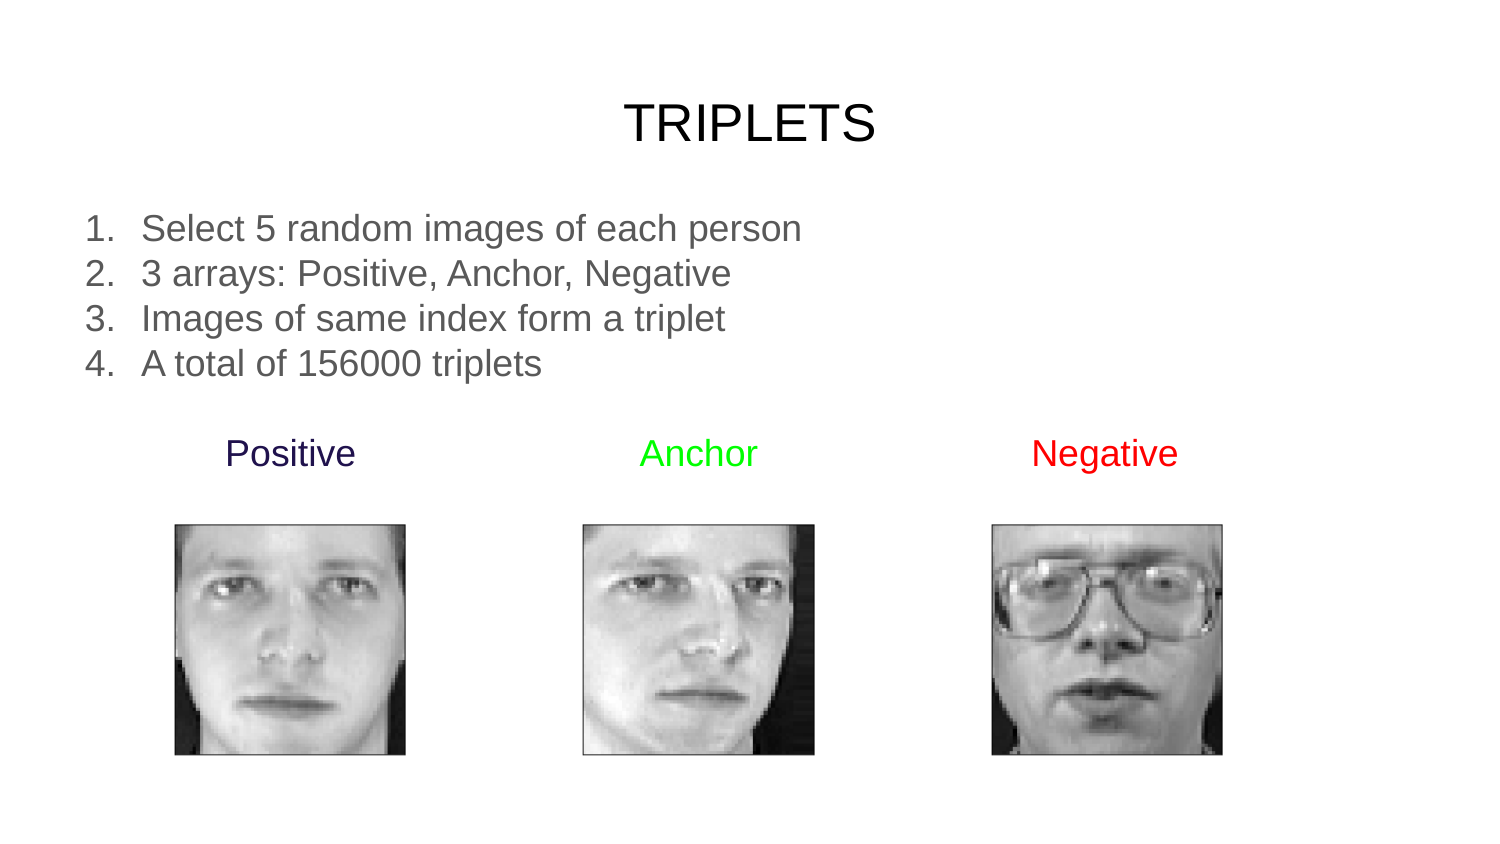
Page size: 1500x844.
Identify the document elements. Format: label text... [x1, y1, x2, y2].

title TRIPLETS [51, 72, 1449, 167]
picture [162, 516, 412, 766]
list Select 5 random images of each person 3 arrays: Positive, Anchor, Negative Images of same index form a triplet A total of 156000 triplets Positive Anchor Negative [51, 189, 1449, 750]
picture [571, 516, 821, 766]
picture [980, 516, 1230, 766]
